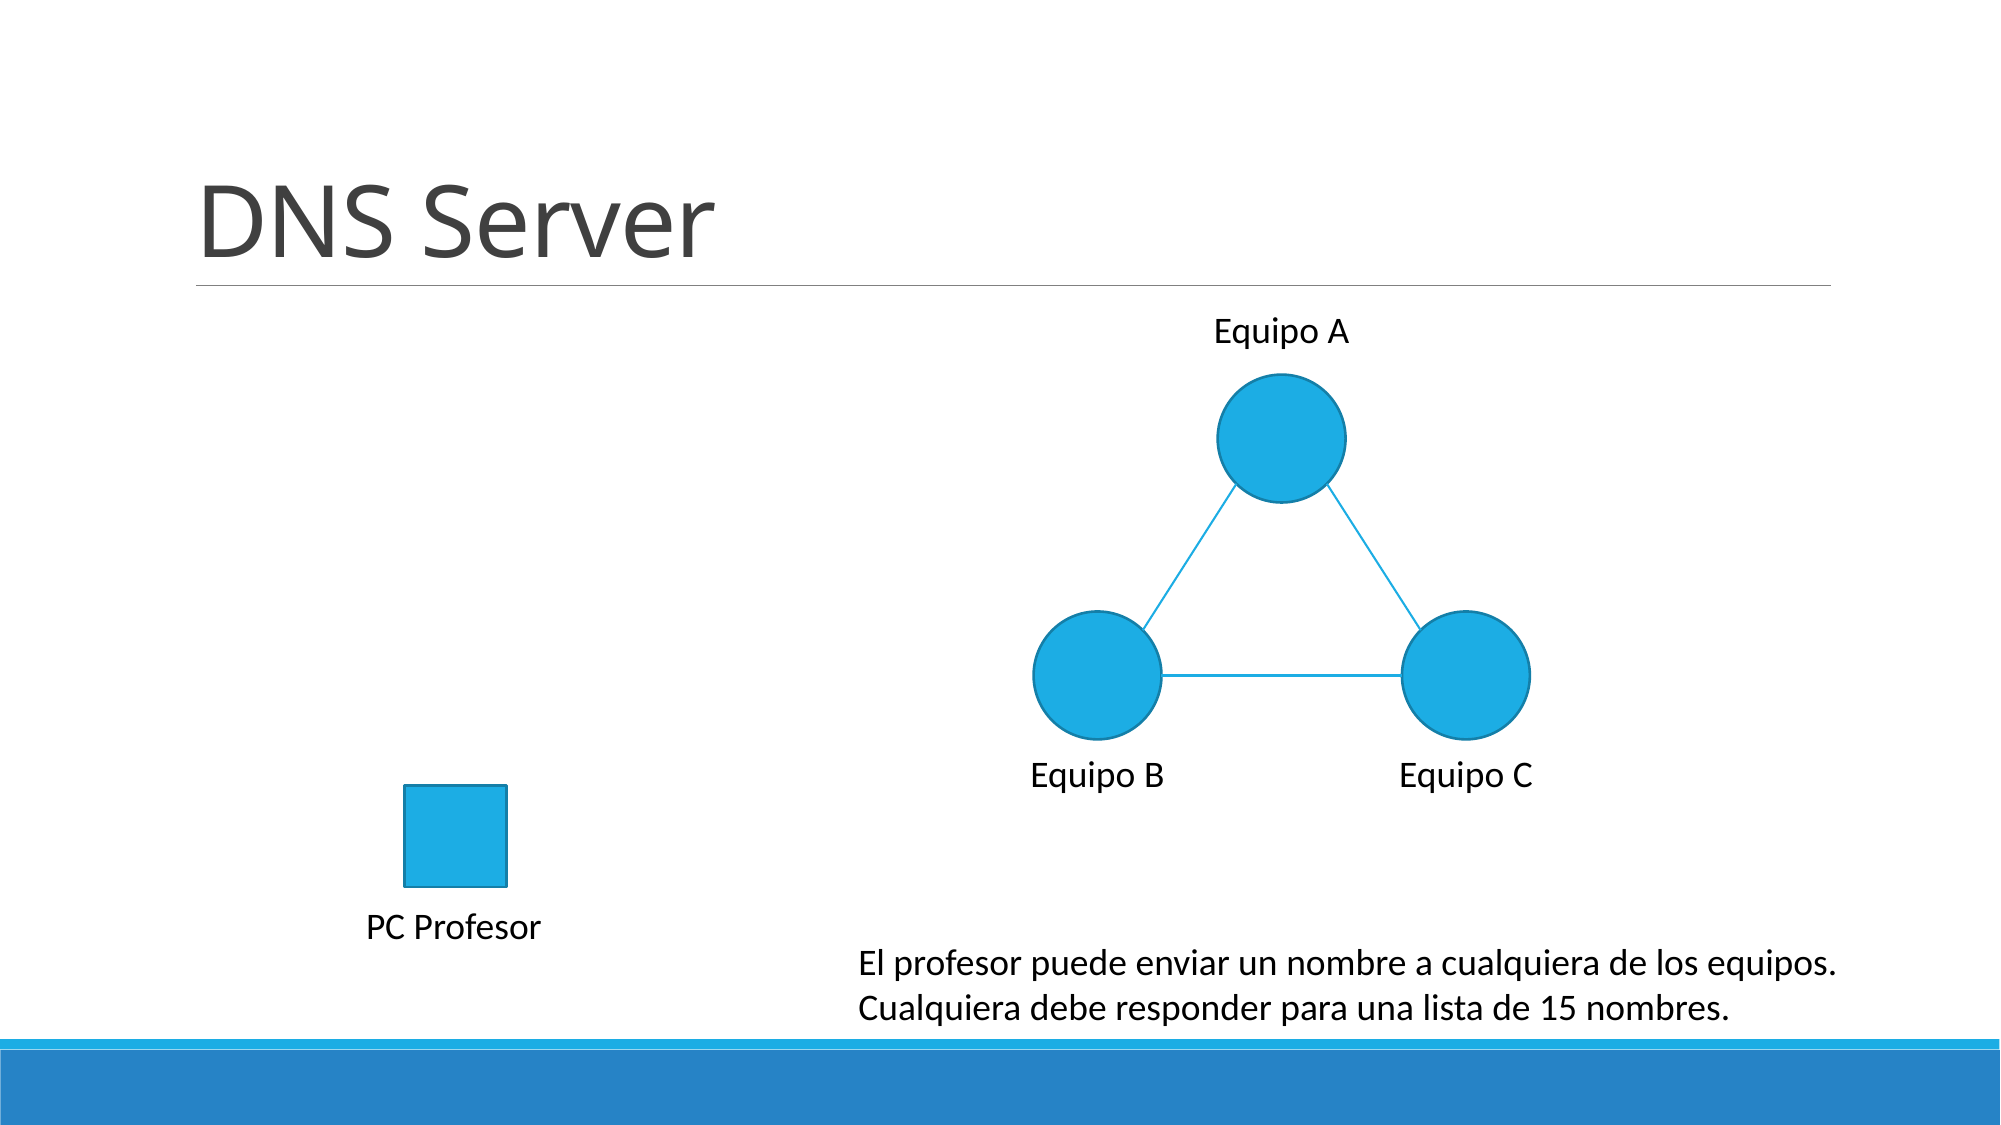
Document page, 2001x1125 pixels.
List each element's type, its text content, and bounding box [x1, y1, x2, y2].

text_box [403, 784, 508, 888]
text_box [1142, 483, 1237, 631]
text_box PC Profesor [329, 894, 579, 955]
title DNS Server [180, 47, 1830, 285]
text_box Equipo B [997, 742, 1198, 803]
text_box Equipo C [1366, 742, 1566, 803]
text_box [1400, 610, 1532, 741]
text_box El profesor puede enviar un nombre a cualquiera de los equipos. Cualquiera debe responder para una lista de 15 nombres. [843, 930, 1918, 1036]
text_box [1216, 373, 1347, 504]
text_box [1326, 483, 1422, 631]
text_box [1032, 610, 1163, 741]
text_box Equipo A [1181, 298, 1382, 359]
